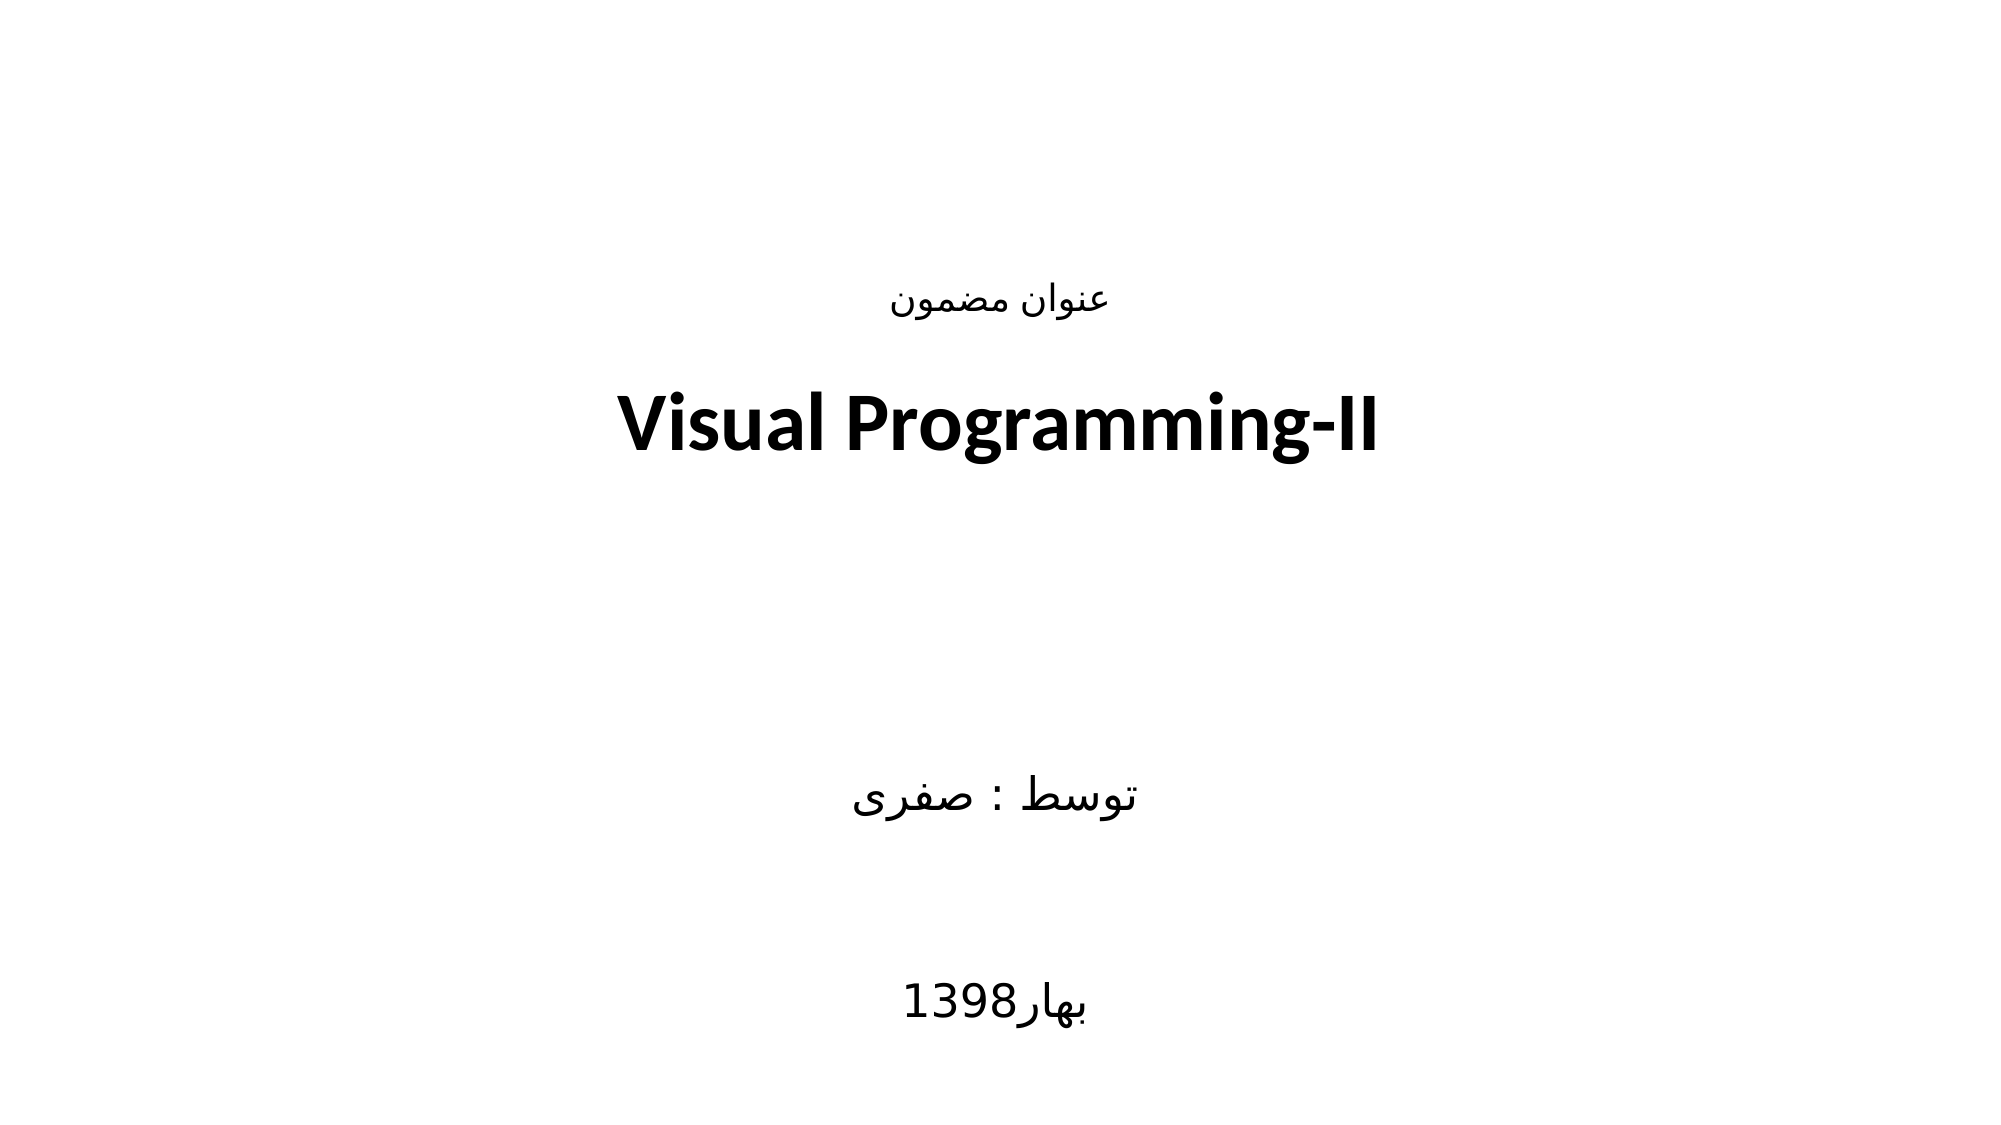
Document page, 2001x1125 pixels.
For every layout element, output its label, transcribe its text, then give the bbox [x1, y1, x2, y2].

text_box عنوان مضمون [743, 266, 1257, 327]
title Visual Programming-II [249, 78, 1750, 576]
subtitle توسط : صفری بهار1398 [245, 763, 1745, 1036]
